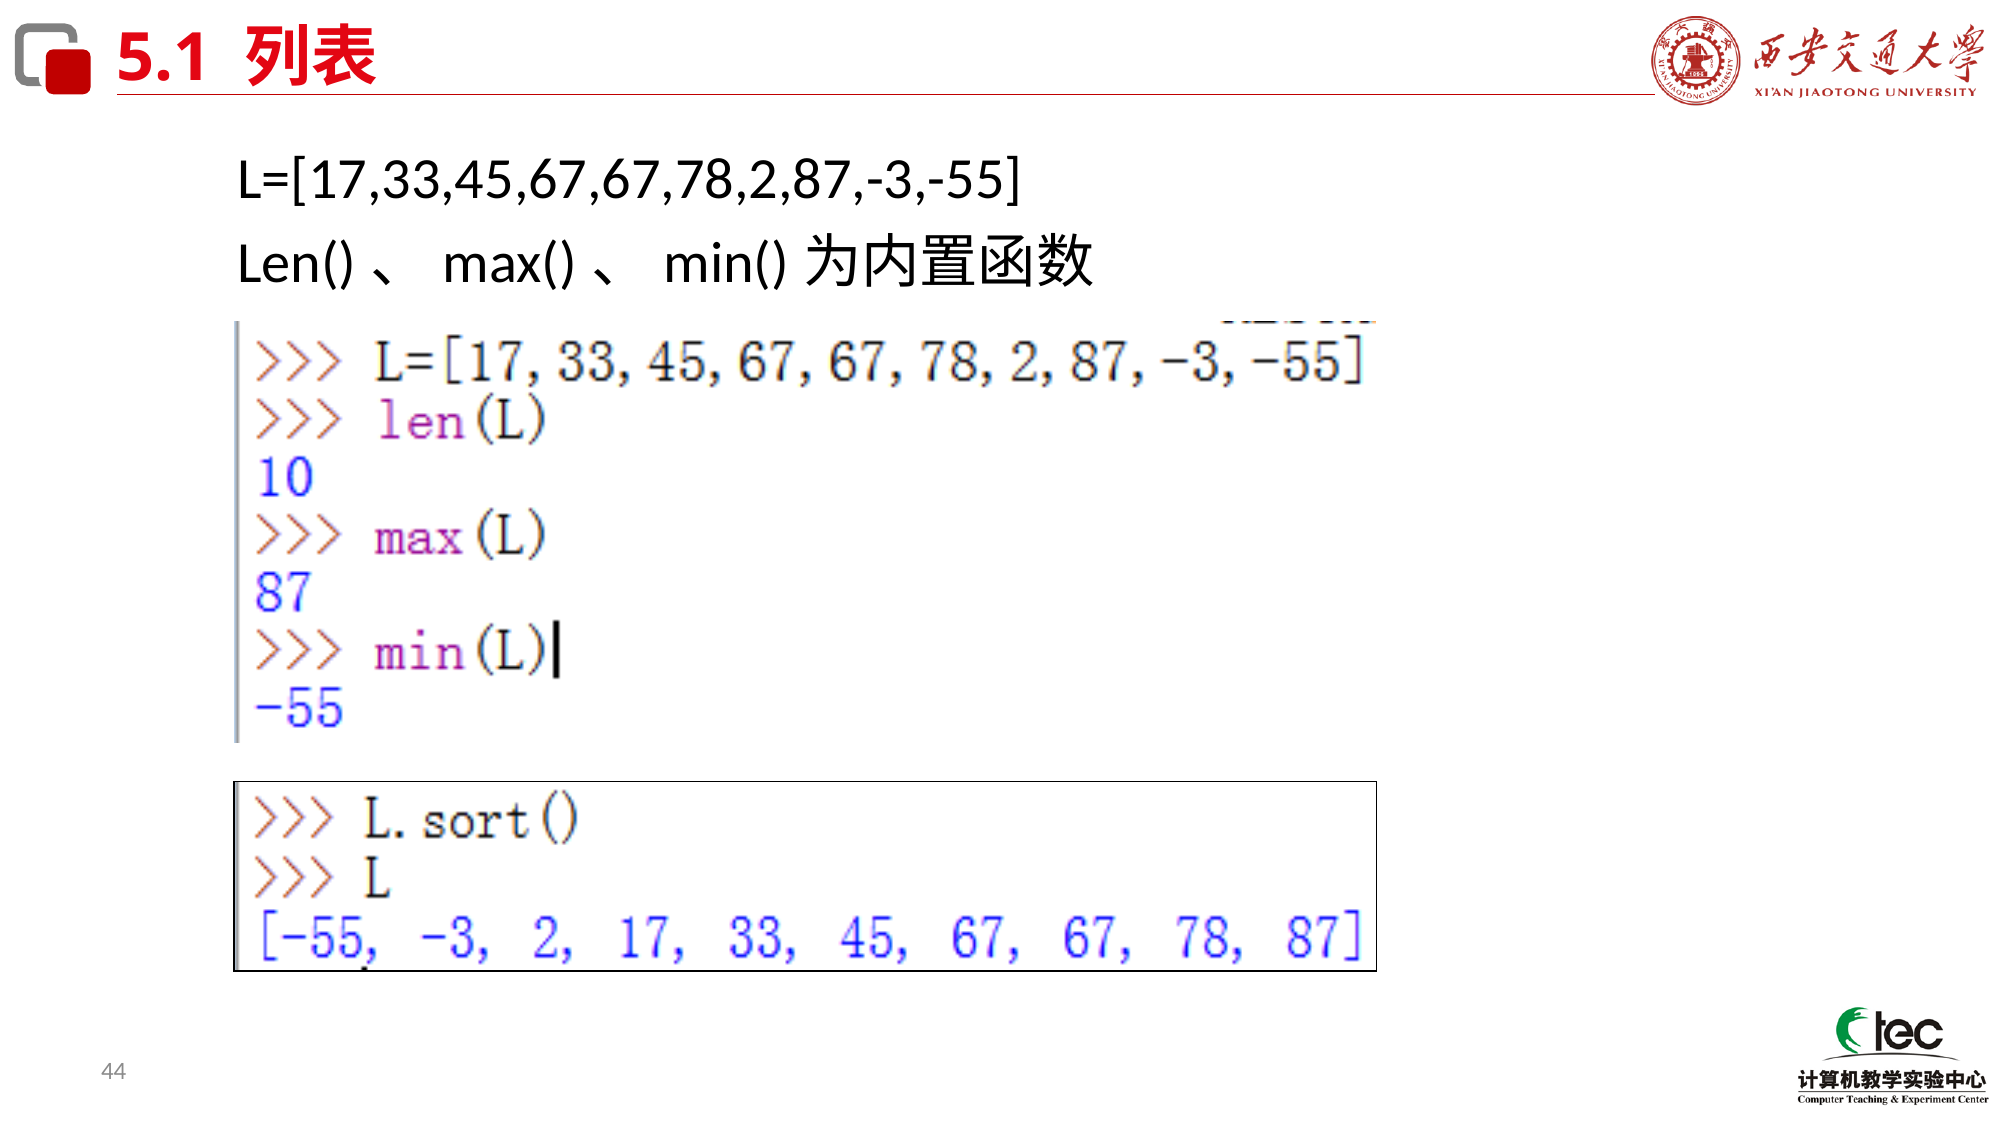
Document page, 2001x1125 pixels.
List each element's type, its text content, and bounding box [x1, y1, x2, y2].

slide_number 44 [86, 1039, 537, 1100]
picture [1647, 12, 1995, 109]
picture [234, 321, 1376, 744]
text_box 5.1 列表 [101, 6, 394, 102]
picture [234, 782, 1376, 971]
picture [1788, 993, 2000, 1125]
text_box L=[17,33,45,67,67,78,2,87,-3,-55] Len()、max()、min()为内置函数 [222, 141, 1283, 319]
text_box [19, 27, 91, 95]
